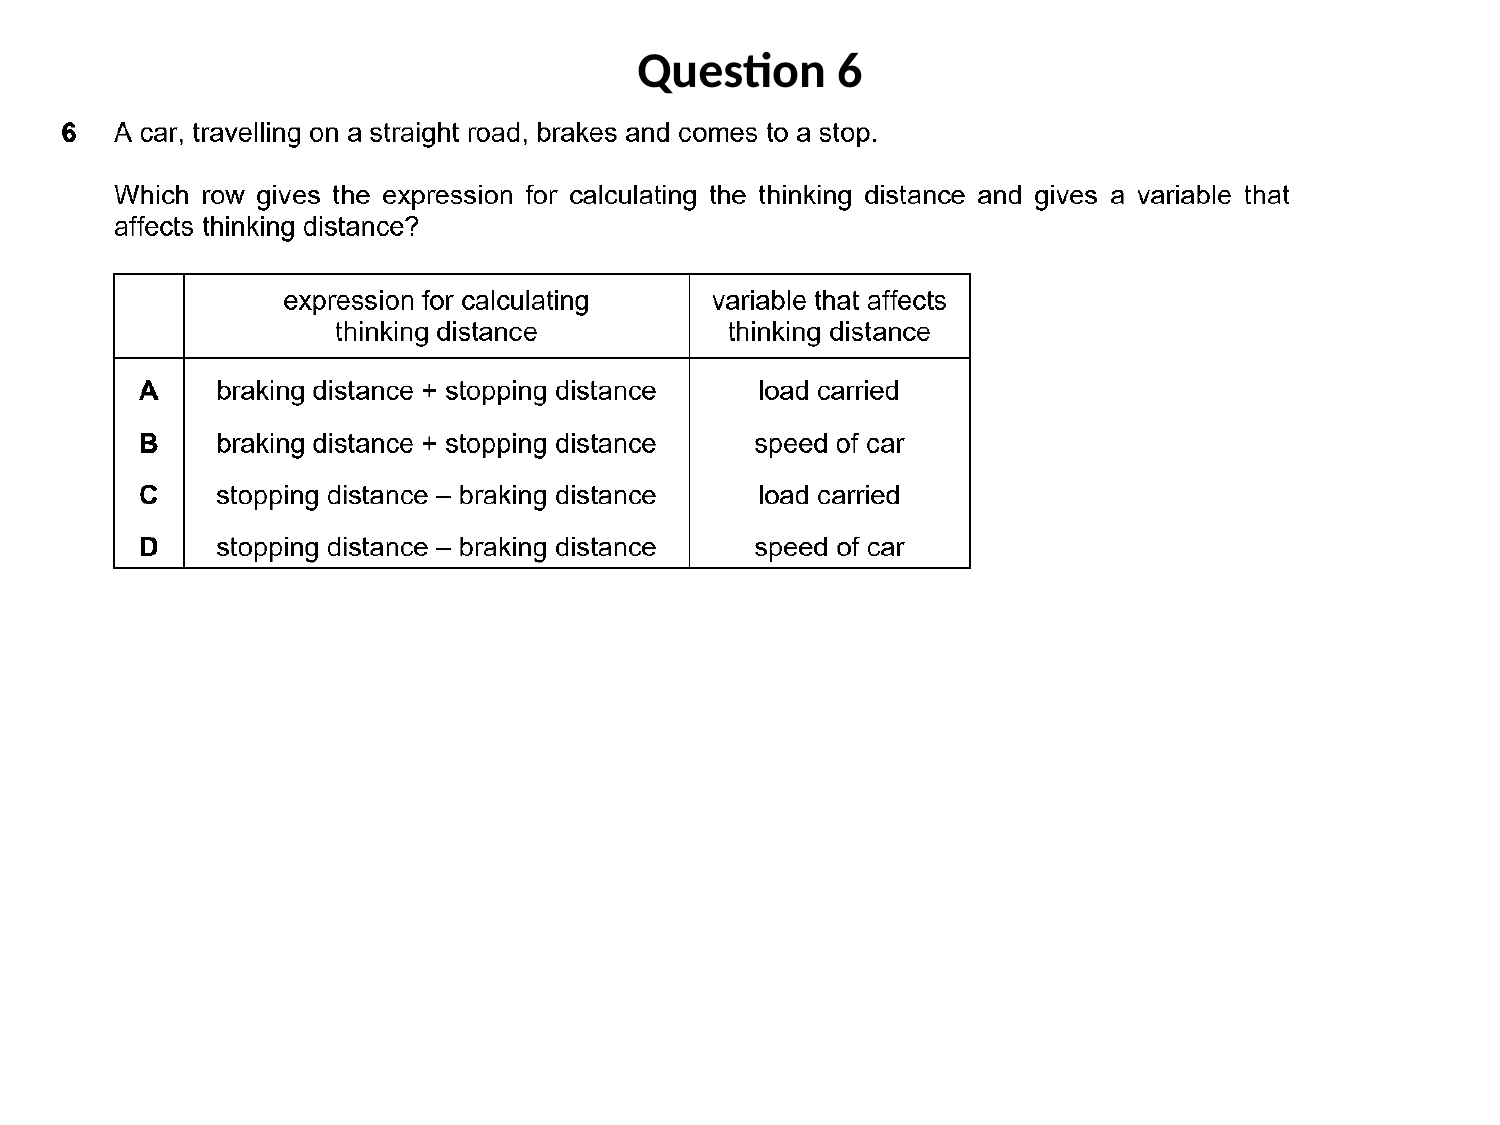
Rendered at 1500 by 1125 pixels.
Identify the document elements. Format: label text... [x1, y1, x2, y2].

picture [59, 119, 1411, 621]
text_box Question 6 [622, 29, 878, 105]
